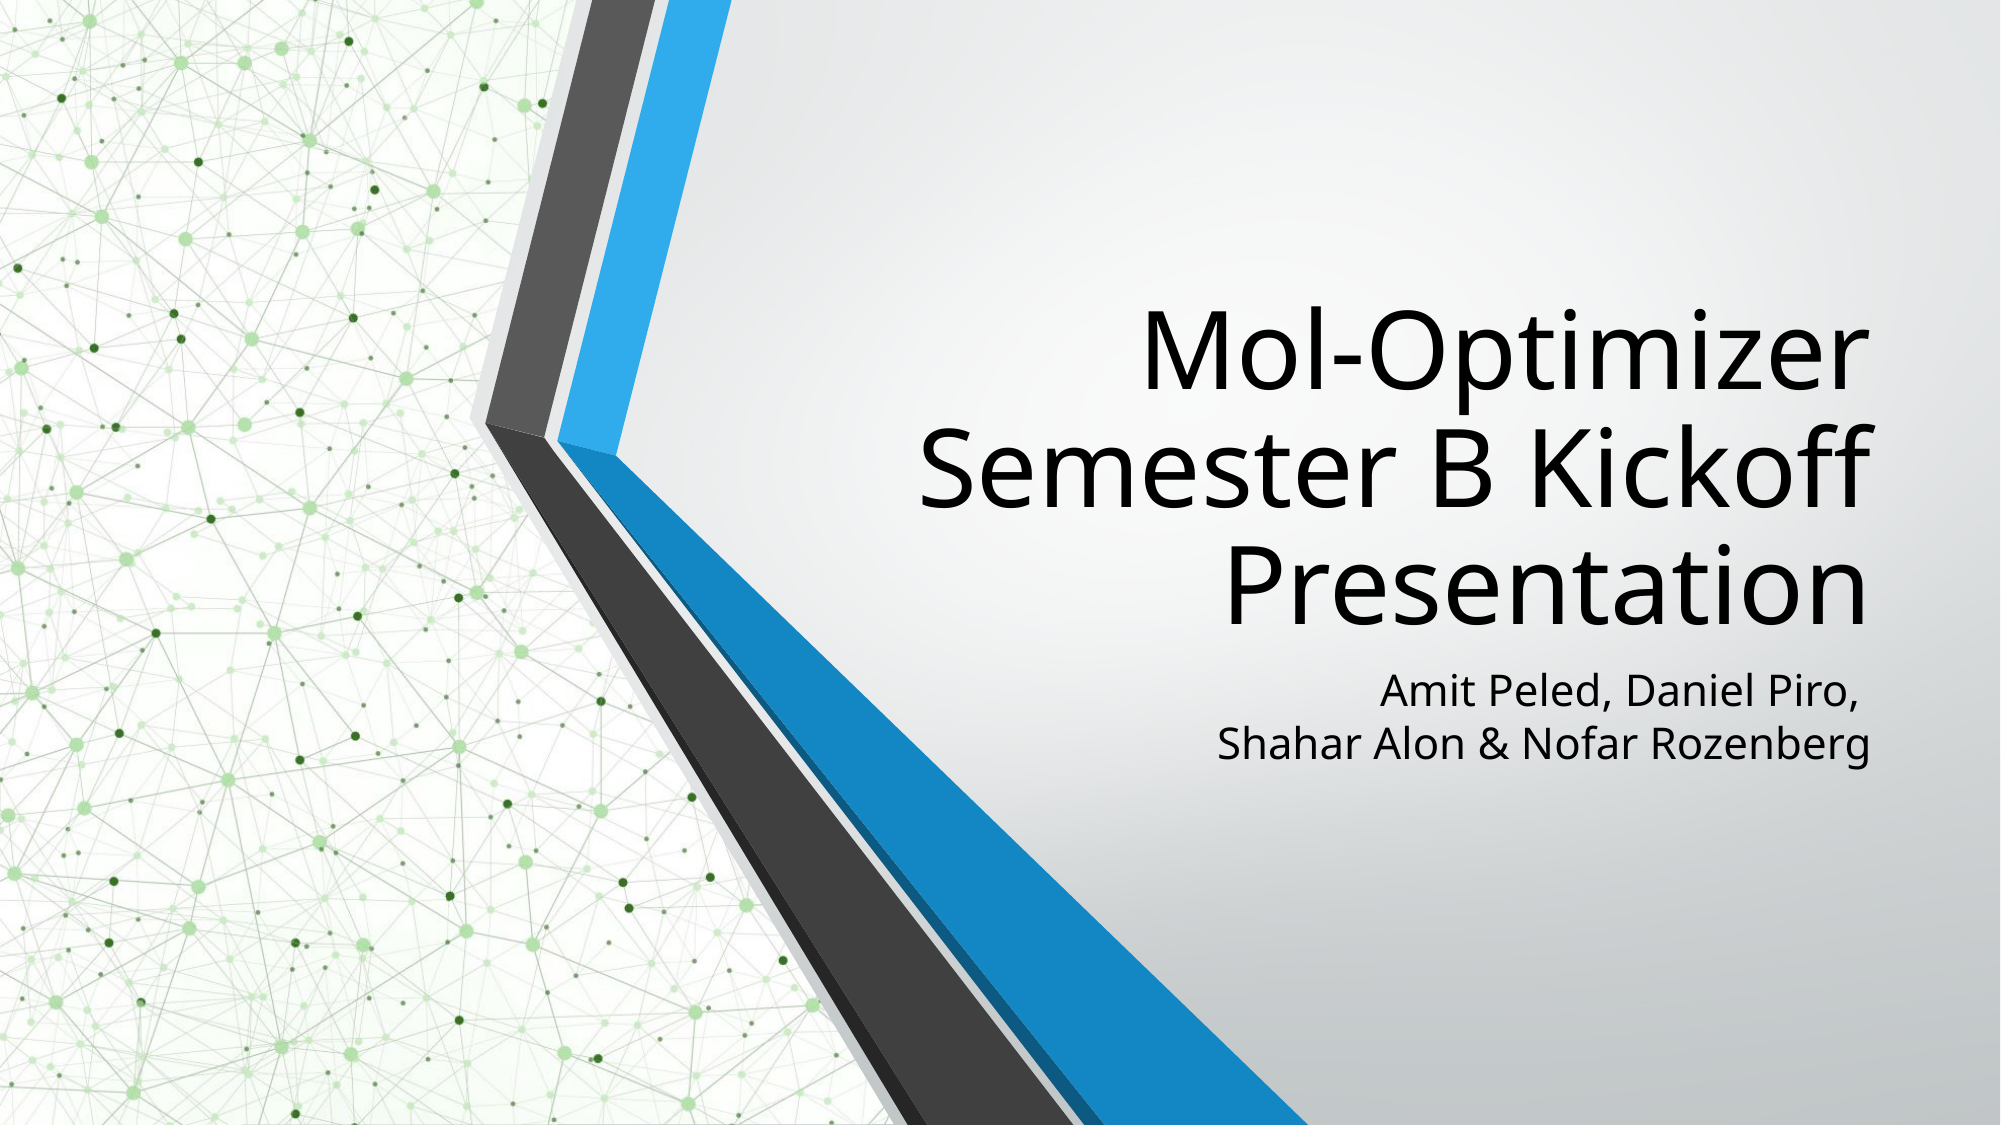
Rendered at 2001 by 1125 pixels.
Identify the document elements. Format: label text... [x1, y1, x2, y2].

picture [0, 0, 894, 1125]
title Mol-Optimizer Semester B Kickoff Presentation [1309, 226, 1887, 655]
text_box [894, 0, 1309, 1125]
subtitle Amit Peled, Daniel Piro, Shahar Alon & Nofar Rozenberg [1309, 655, 1887, 884]
text_box [1309, 0, 2000, 1125]
